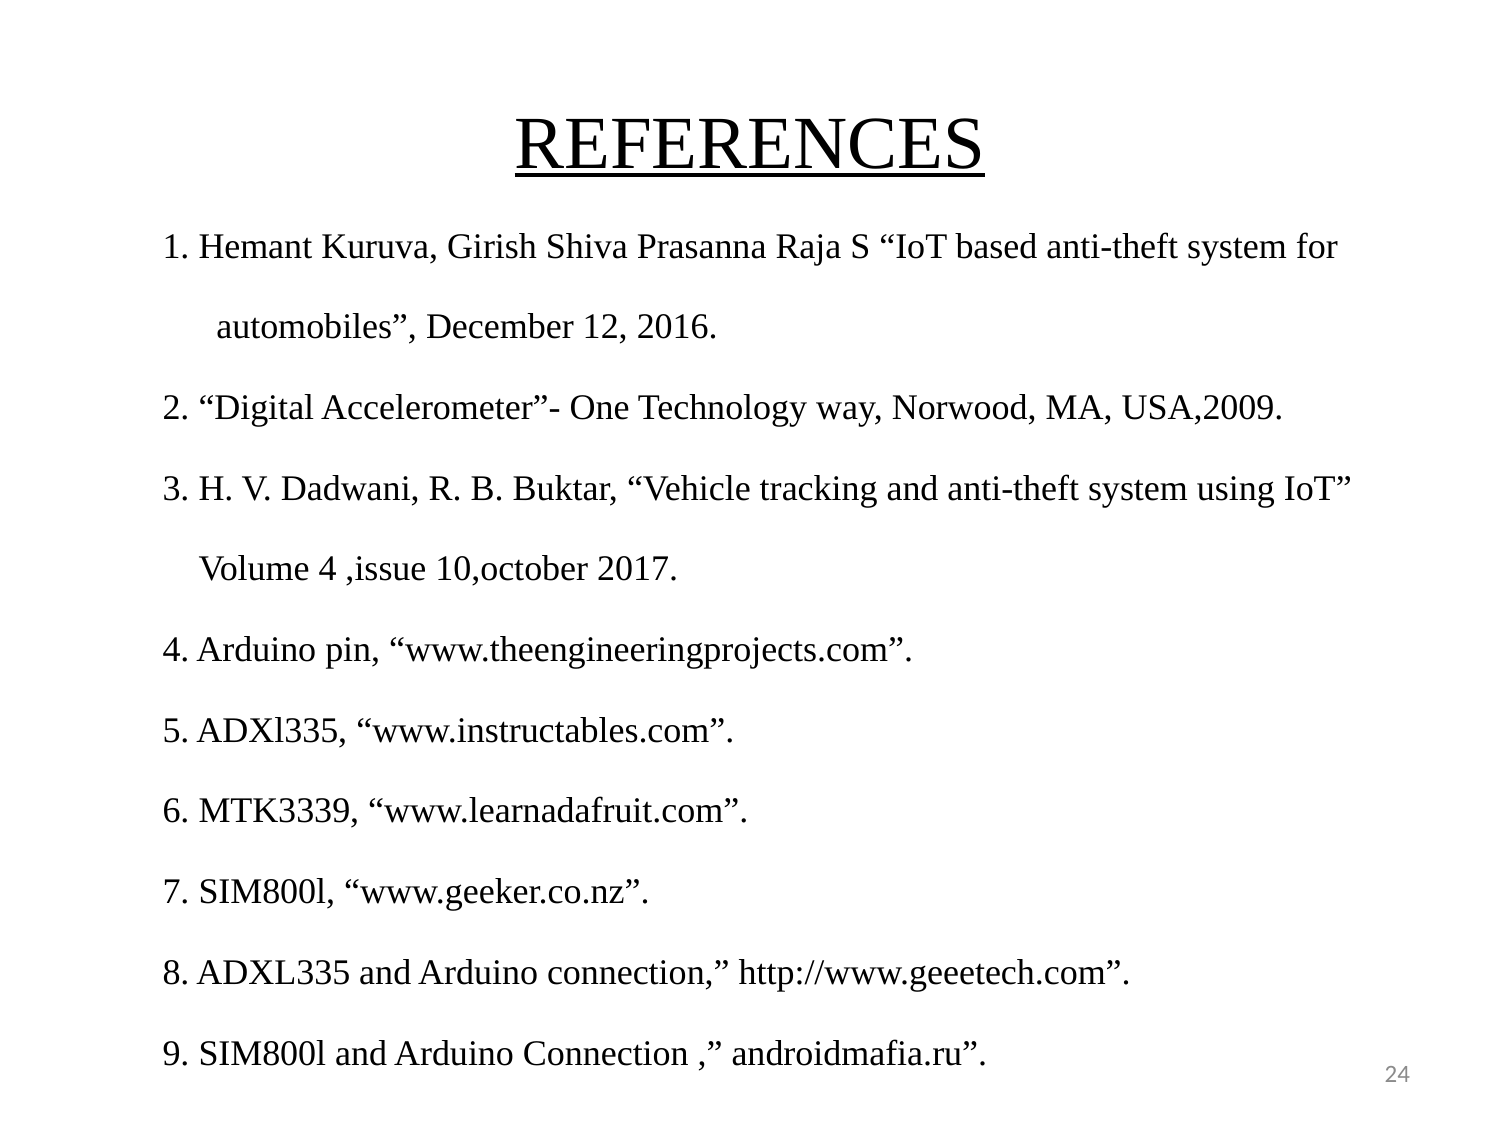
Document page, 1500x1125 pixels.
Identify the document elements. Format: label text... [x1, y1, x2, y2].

list 1. Hemant Kuruva, Girish Shiva Prasanna Raja S “IoT based anti-theft system for automobiles”, December 12, 2016. 2. “Digital Accelerometer”- One Technology way, Norwood, MA, USA,2009. 3. H. V. Dadwani, R. B. Buktar, “Vehicle tracking and anti-theft system using IoT” Volume 4 ,issue 10,october 2017. 4. Arduino pin, “www.theengineeringprojects.com”. 5. ADXl335, “www.instructables.com”. 6. MTK3339, “www.learnadafruit.com”. 7. SIM800l, “www.geeker.co.nz”. 8. ADXL335 and Arduino connection,” http://www.geeetech.com”. 9. SIM800l and Arduino Connection ,” androidmafia.ru”. [147, 184, 1425, 1125]
title REFERENCES [75, 45, 1425, 233]
